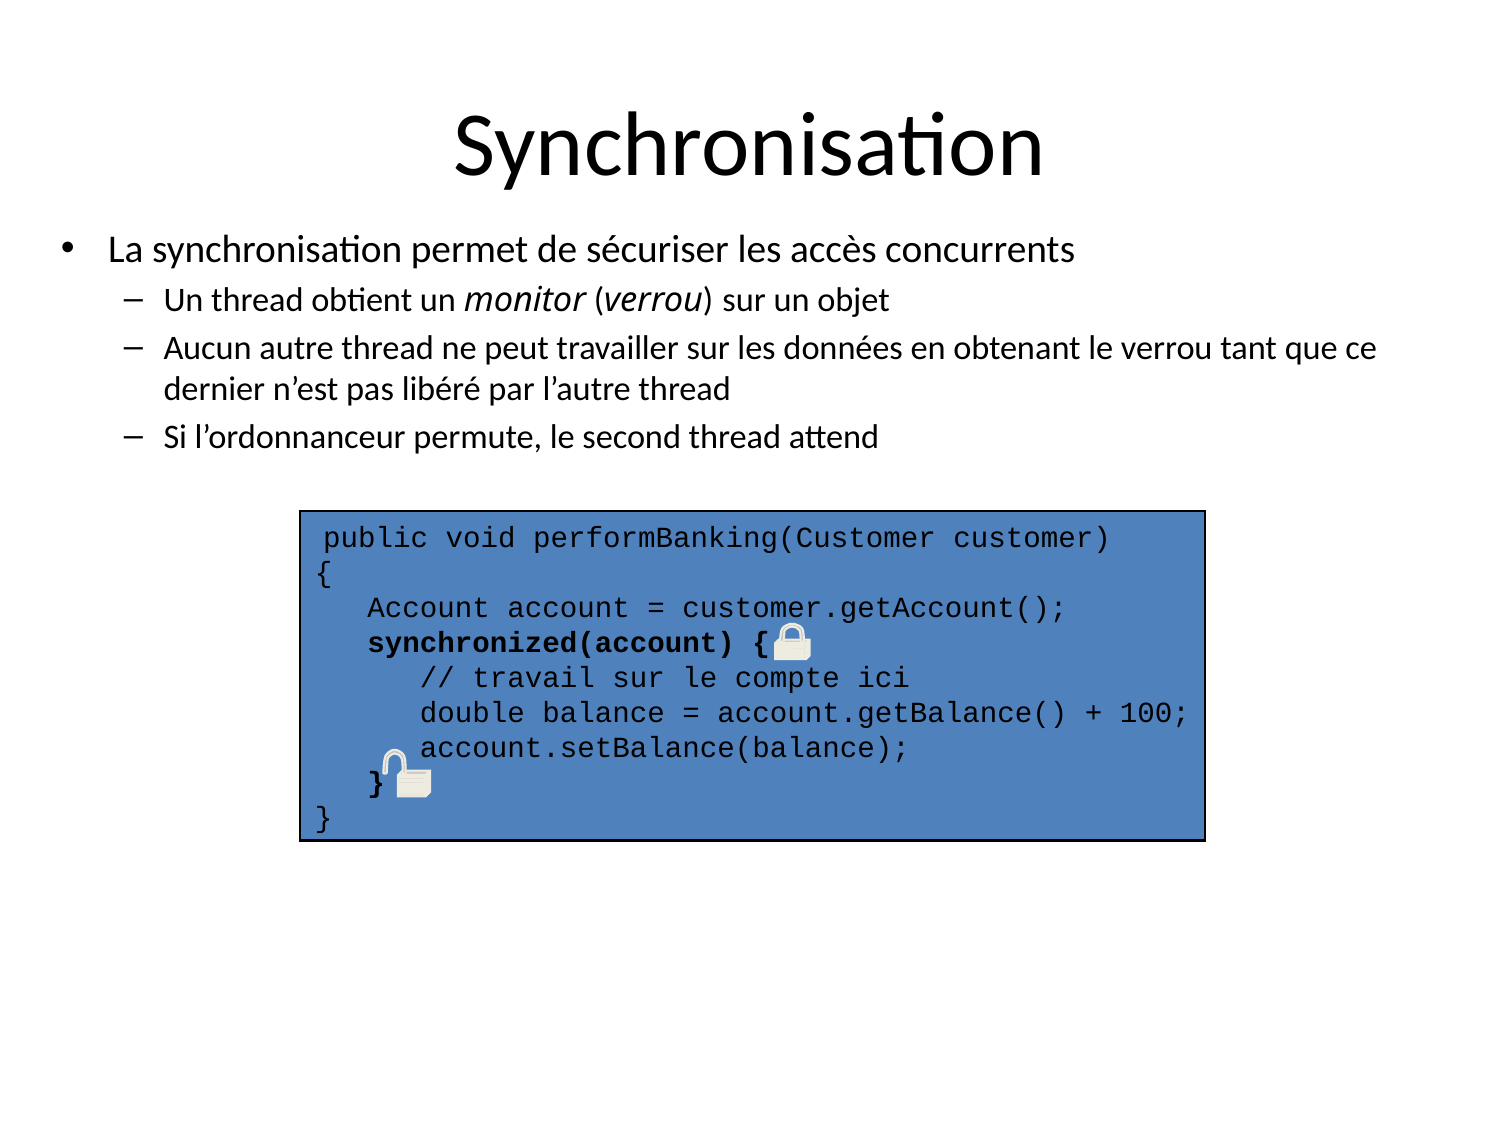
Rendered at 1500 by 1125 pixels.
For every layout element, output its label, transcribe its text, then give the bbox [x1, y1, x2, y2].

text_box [383, 749, 431, 797]
list La synchronisation permet de sécuriser les accès concurrents Un thread obtient un monitor (verrou) sur un objet Aucun autre thread ne peut travailler sur les données en obtenant le verrou tant que ce dernier n’est pas libéré par l’autre thread Si l’ordonnanceur permute, le second thread attend [45, 215, 1457, 469]
title Synchronisation [75, 45, 1425, 215]
text_box public void performBanking(Customer customer) { Account account = customer.getAccount(); synchronized(account) { // travail sur le compte ici double balance = account.getBalance() + 100; account.setBalance(balance); } } [300, 511, 1205, 841]
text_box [774, 623, 810, 660]
